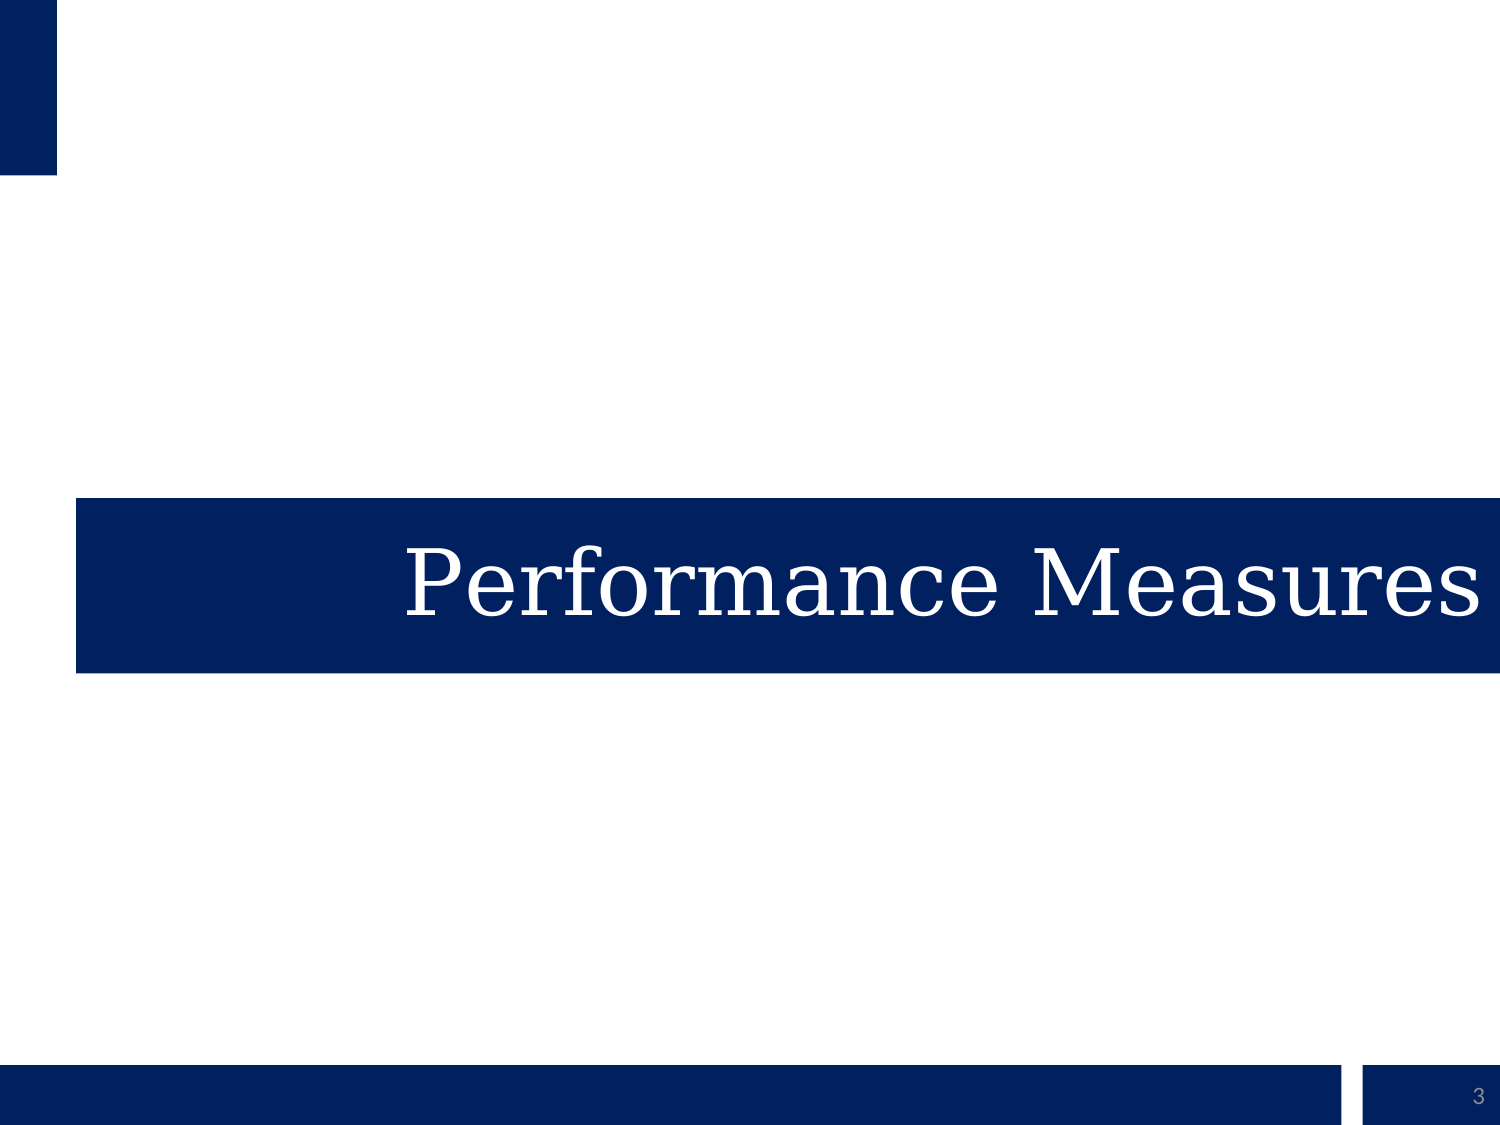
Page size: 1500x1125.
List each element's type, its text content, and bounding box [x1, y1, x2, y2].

slide_number 3 [1362, 1065, 1500, 1125]
footer [0, 1065, 1342, 1125]
title Performance Measures [76, 498, 1500, 674]
